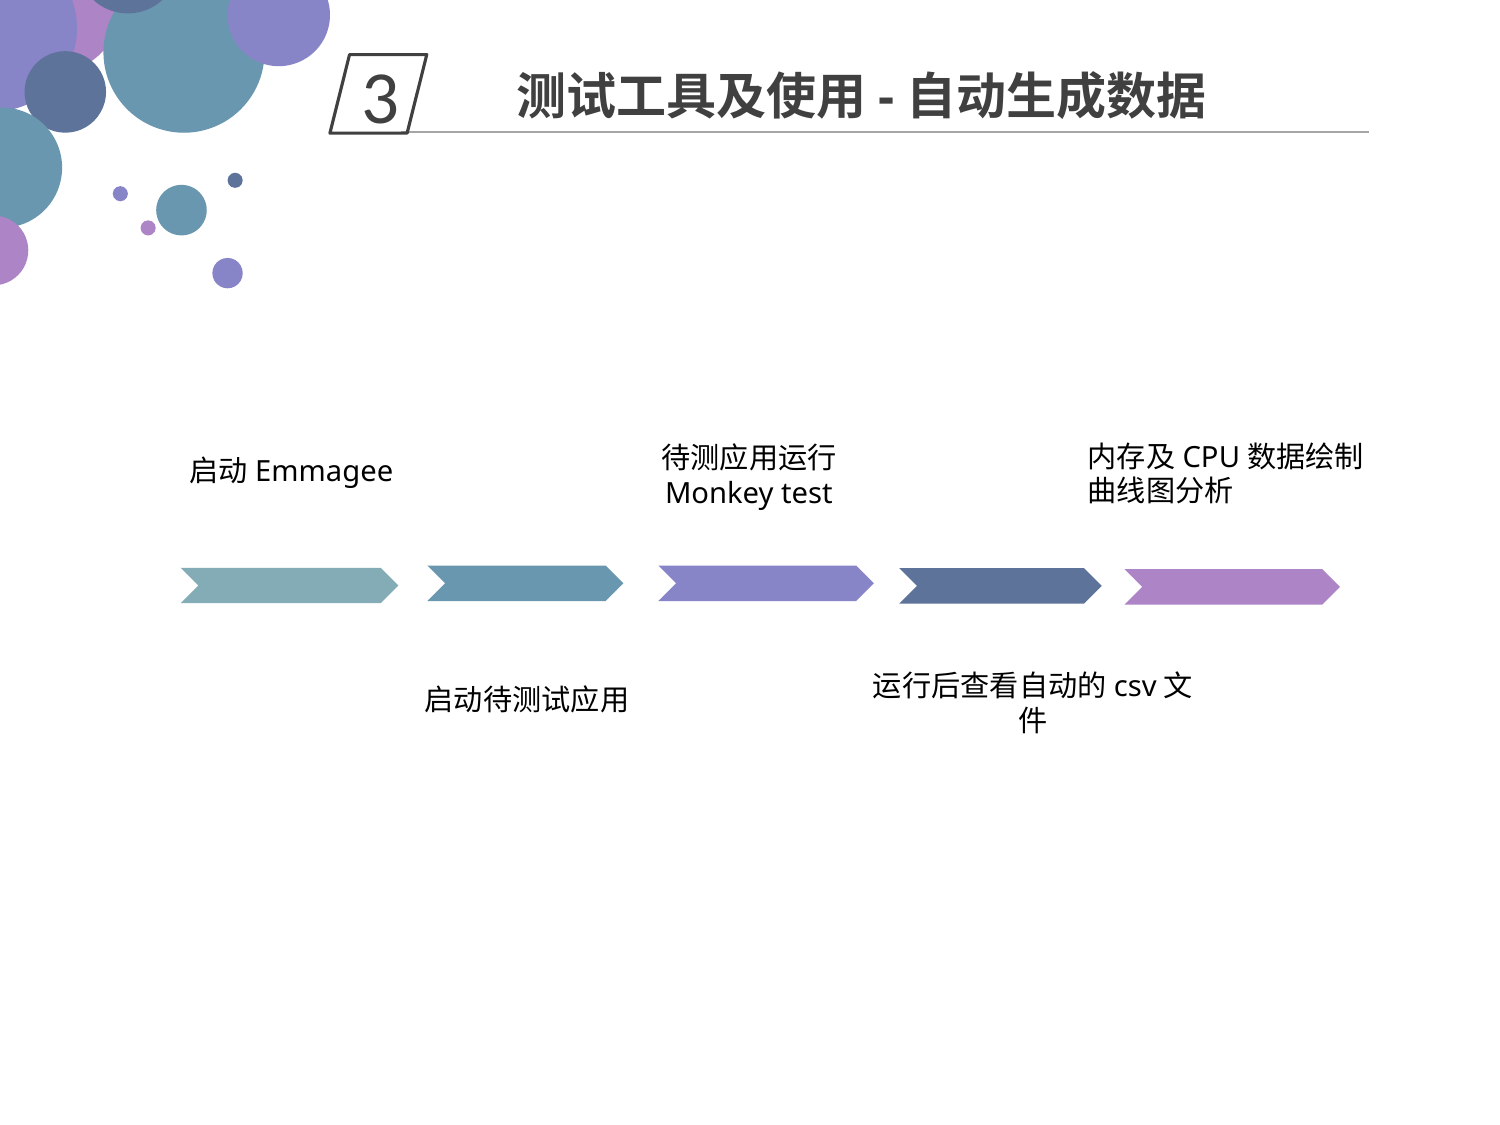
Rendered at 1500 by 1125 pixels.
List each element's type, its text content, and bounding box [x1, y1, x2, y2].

text_box [1123, 567, 1342, 607]
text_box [0, 0, 331, 289]
text_box 启动Emmagee [142, 444, 441, 495]
text_box 测试工具及使用-自动生成数据 [501, 57, 1272, 129]
text_box [656, 564, 876, 603]
text_box [425, 564, 625, 603]
text_box 启动待测试应用 [378, 674, 676, 724]
text_box 3 [335, 53, 429, 135]
text_box 内存及CPU数据绘制曲线图分析 [1072, 430, 1392, 516]
text_box 运行后查看自动的csv文件 [850, 659, 1216, 745]
text_box [179, 566, 400, 605]
text_box [897, 566, 1103, 606]
text_box 待测应用运行Monkey test [604, 432, 902, 518]
